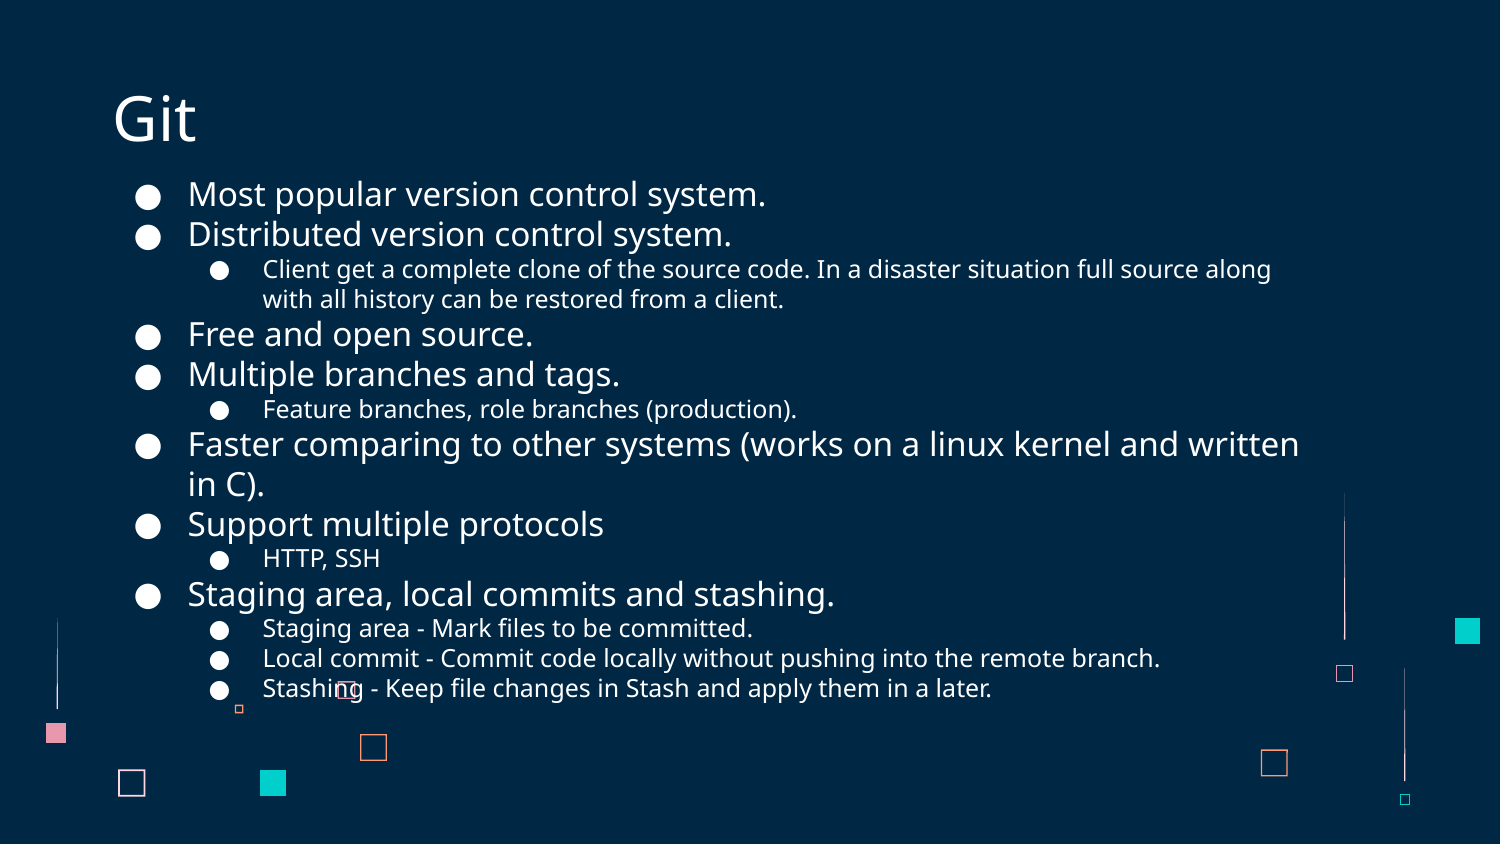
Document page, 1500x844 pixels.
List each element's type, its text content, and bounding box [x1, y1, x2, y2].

list Most popular version control system. Distributed version control system. Client get a complete clone of the source code. In a disaster situation full source along with all history can be restored from a client. Free and open source. Multiple branches and tags. Feature branches, role branches (production). Faster comparing to other systems (works on a linux kernel and written in C). Support multiple protocols HTTP, SSH Staging area, local commits and stashing. Staging area - Mark files to be committed. Local commit - Commit code locally without pushing into the remote branch. Stashing - Keep file changes in Stash and apply them in a later. [101, 162, 1334, 506]
title Git [101, 67, 543, 163]
